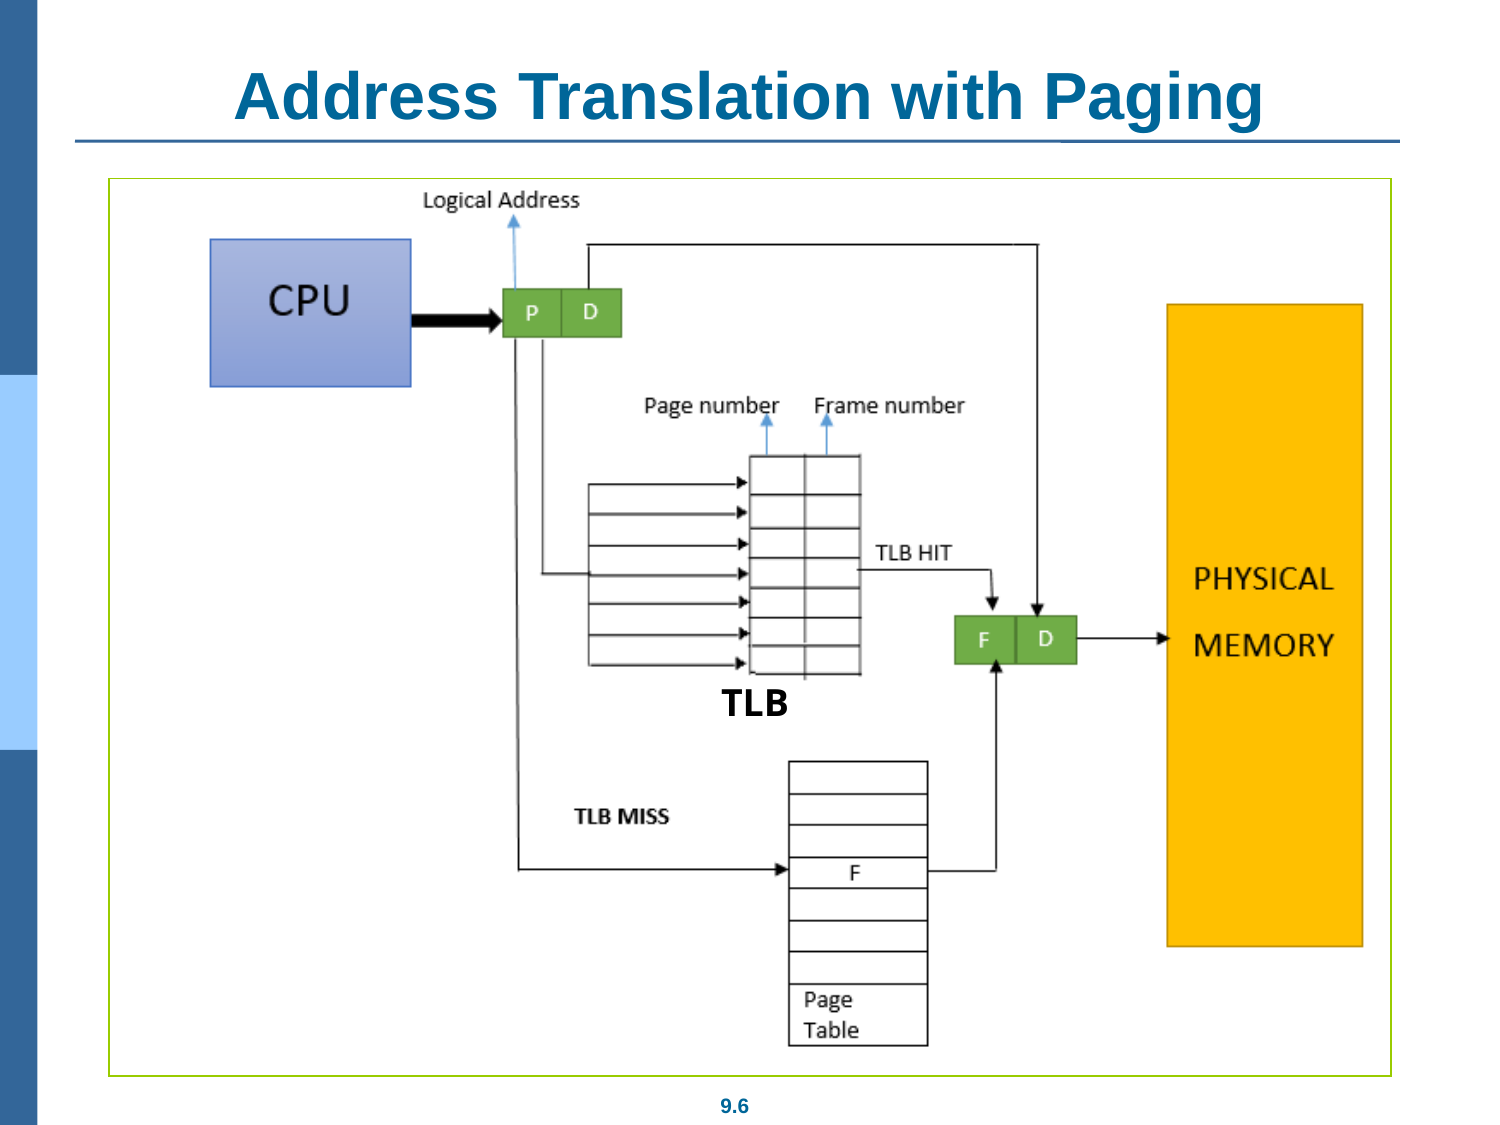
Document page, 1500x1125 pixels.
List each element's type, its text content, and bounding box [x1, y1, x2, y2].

title Address Translation with Paging [75, 45, 1425, 141]
picture [109, 179, 1391, 1076]
